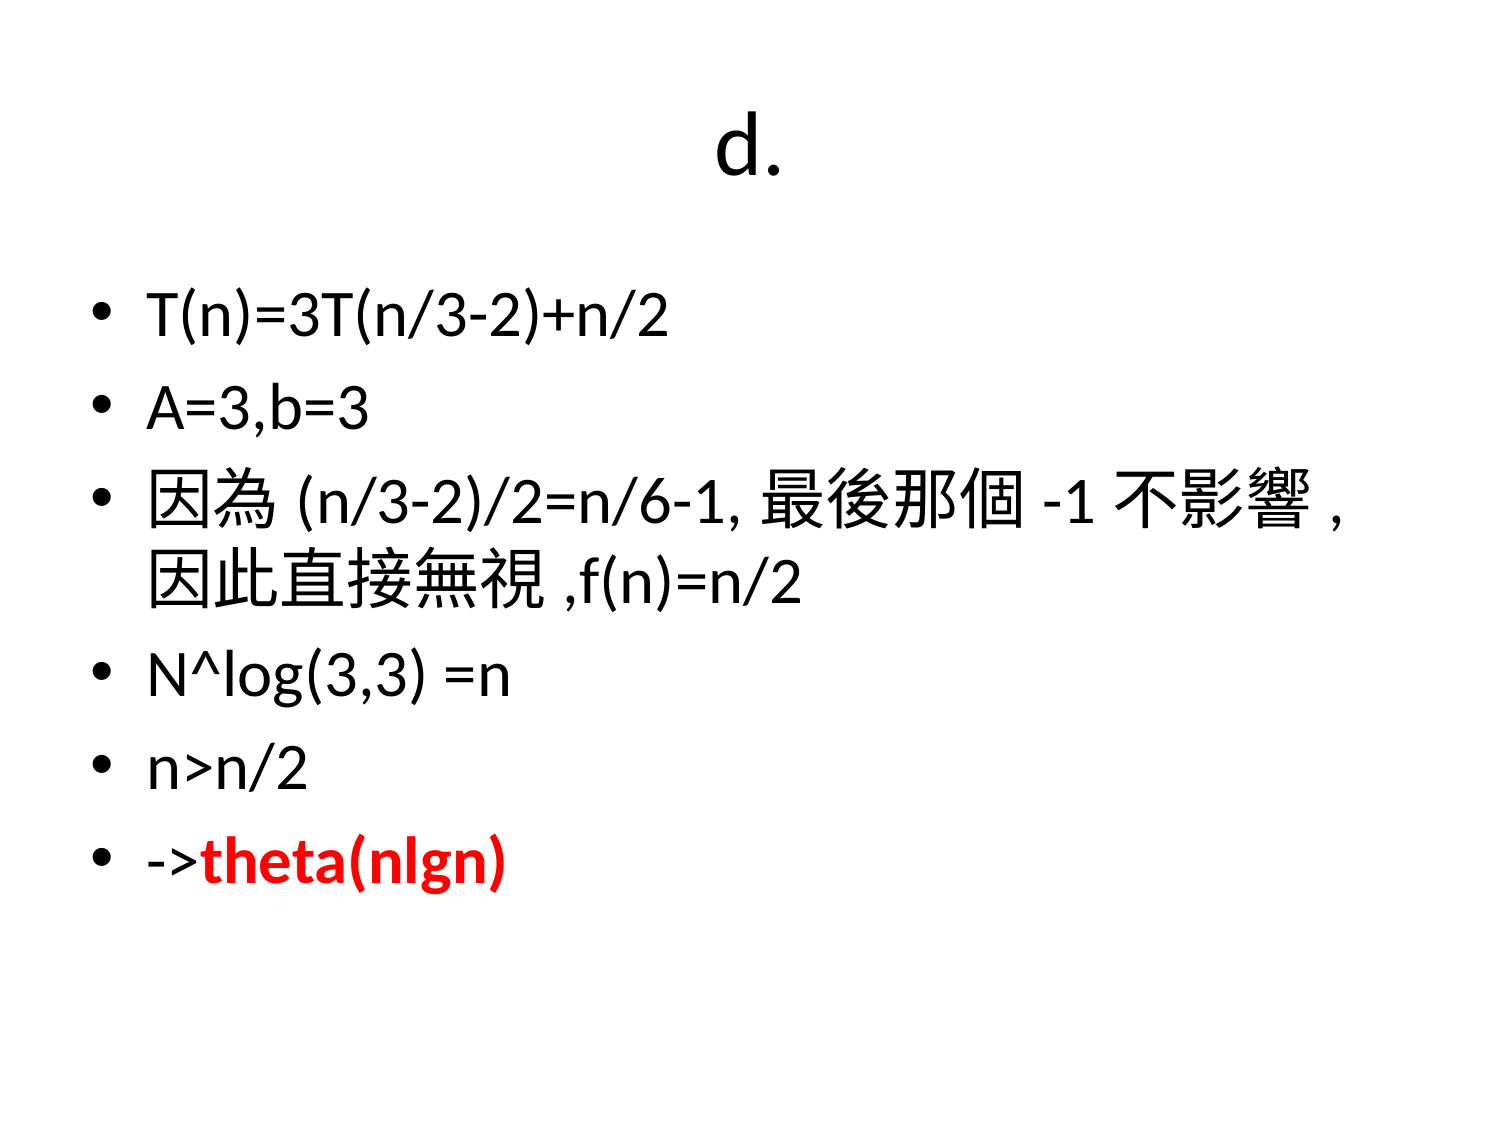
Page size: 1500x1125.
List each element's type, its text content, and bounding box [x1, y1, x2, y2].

list T(n)=3T(n/3-2)+n/2 A=3,b=3 因為(n/3-2)/2=n/6-1,最後那個-1不影響,因此直接無視,f(n)=n/2 N^log(3,3) =n n>n/2 ->theta(nlgn) [75, 262, 1425, 1005]
title d. [75, 45, 1425, 233]
